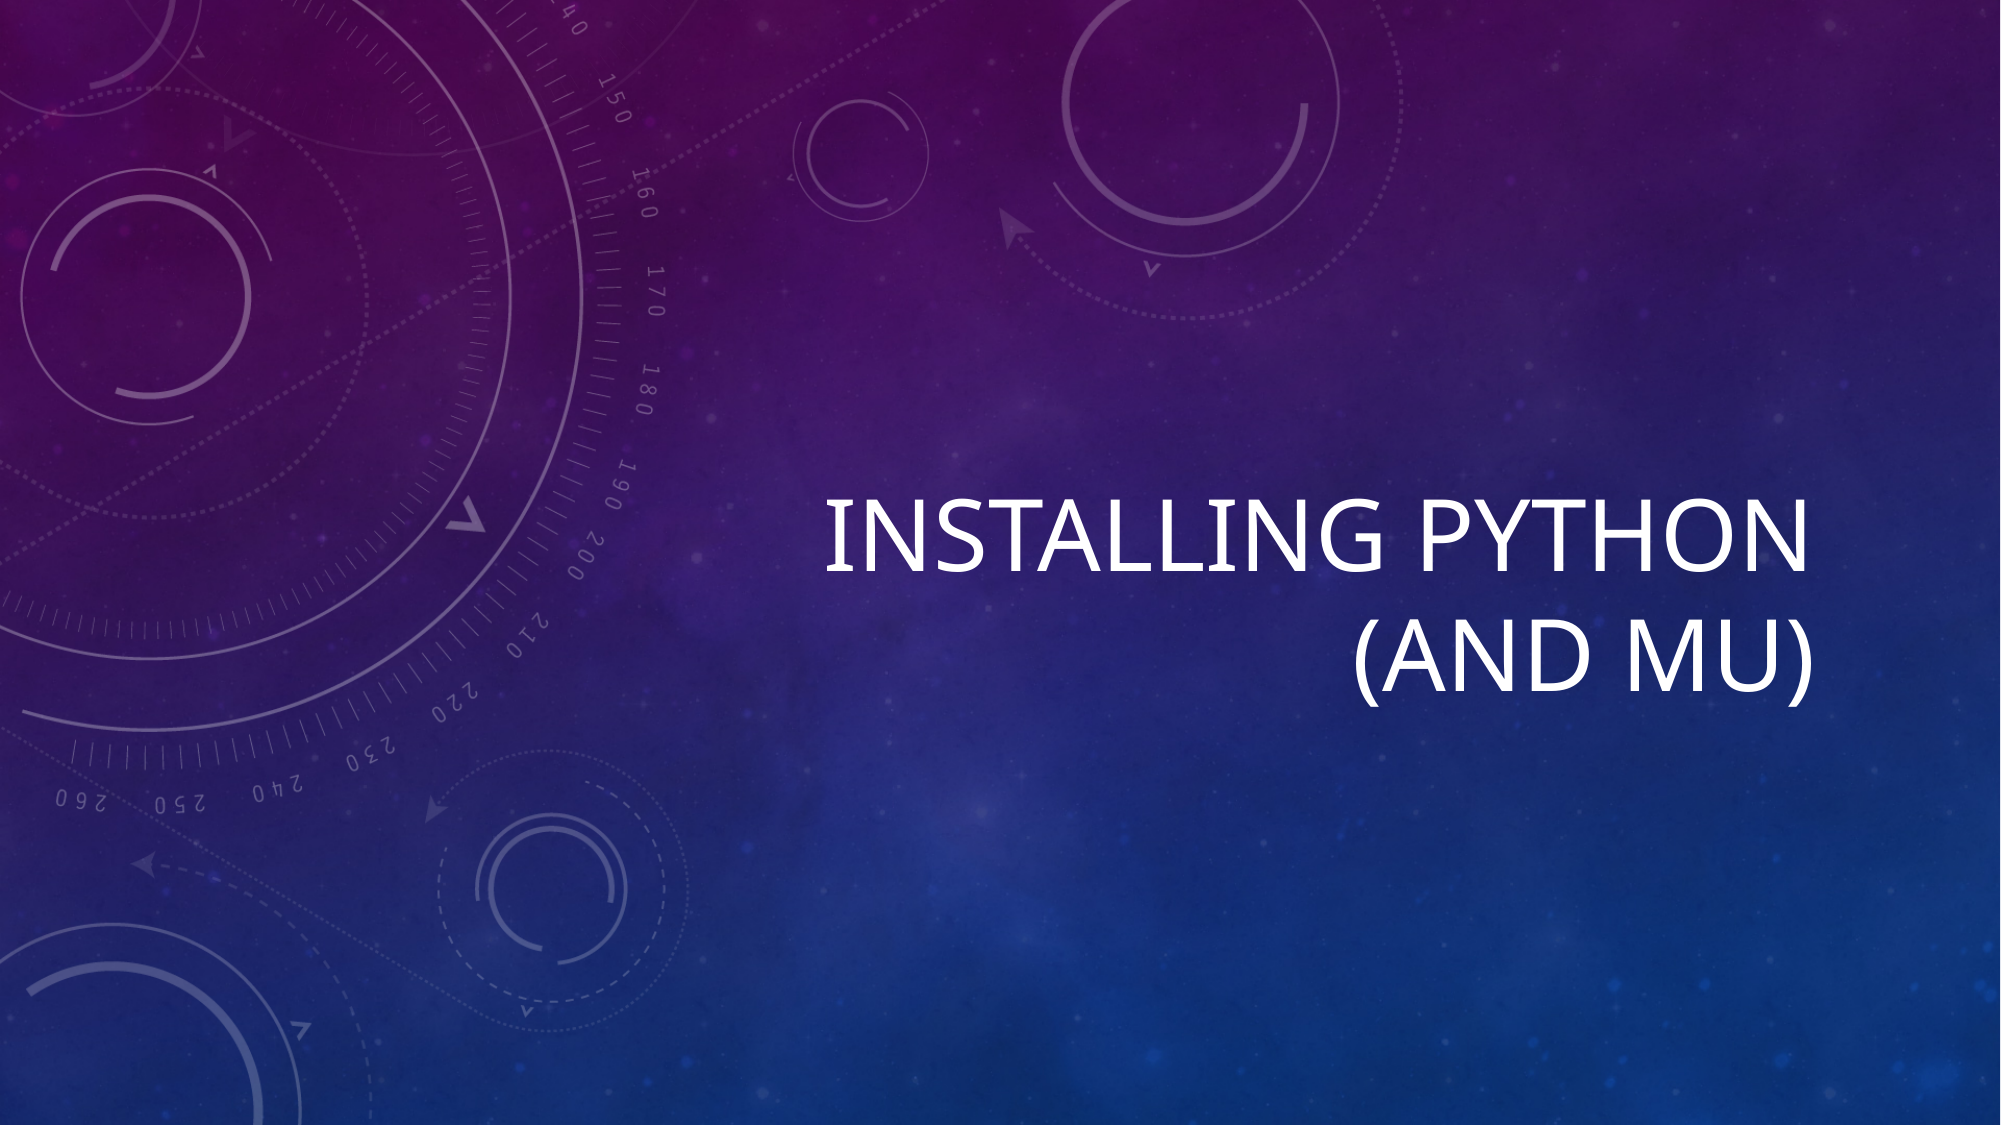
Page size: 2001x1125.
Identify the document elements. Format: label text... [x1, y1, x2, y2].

title Installing Python (And MU) [650, 322, 1831, 720]
picture [0, 0, 2001, 1125]
